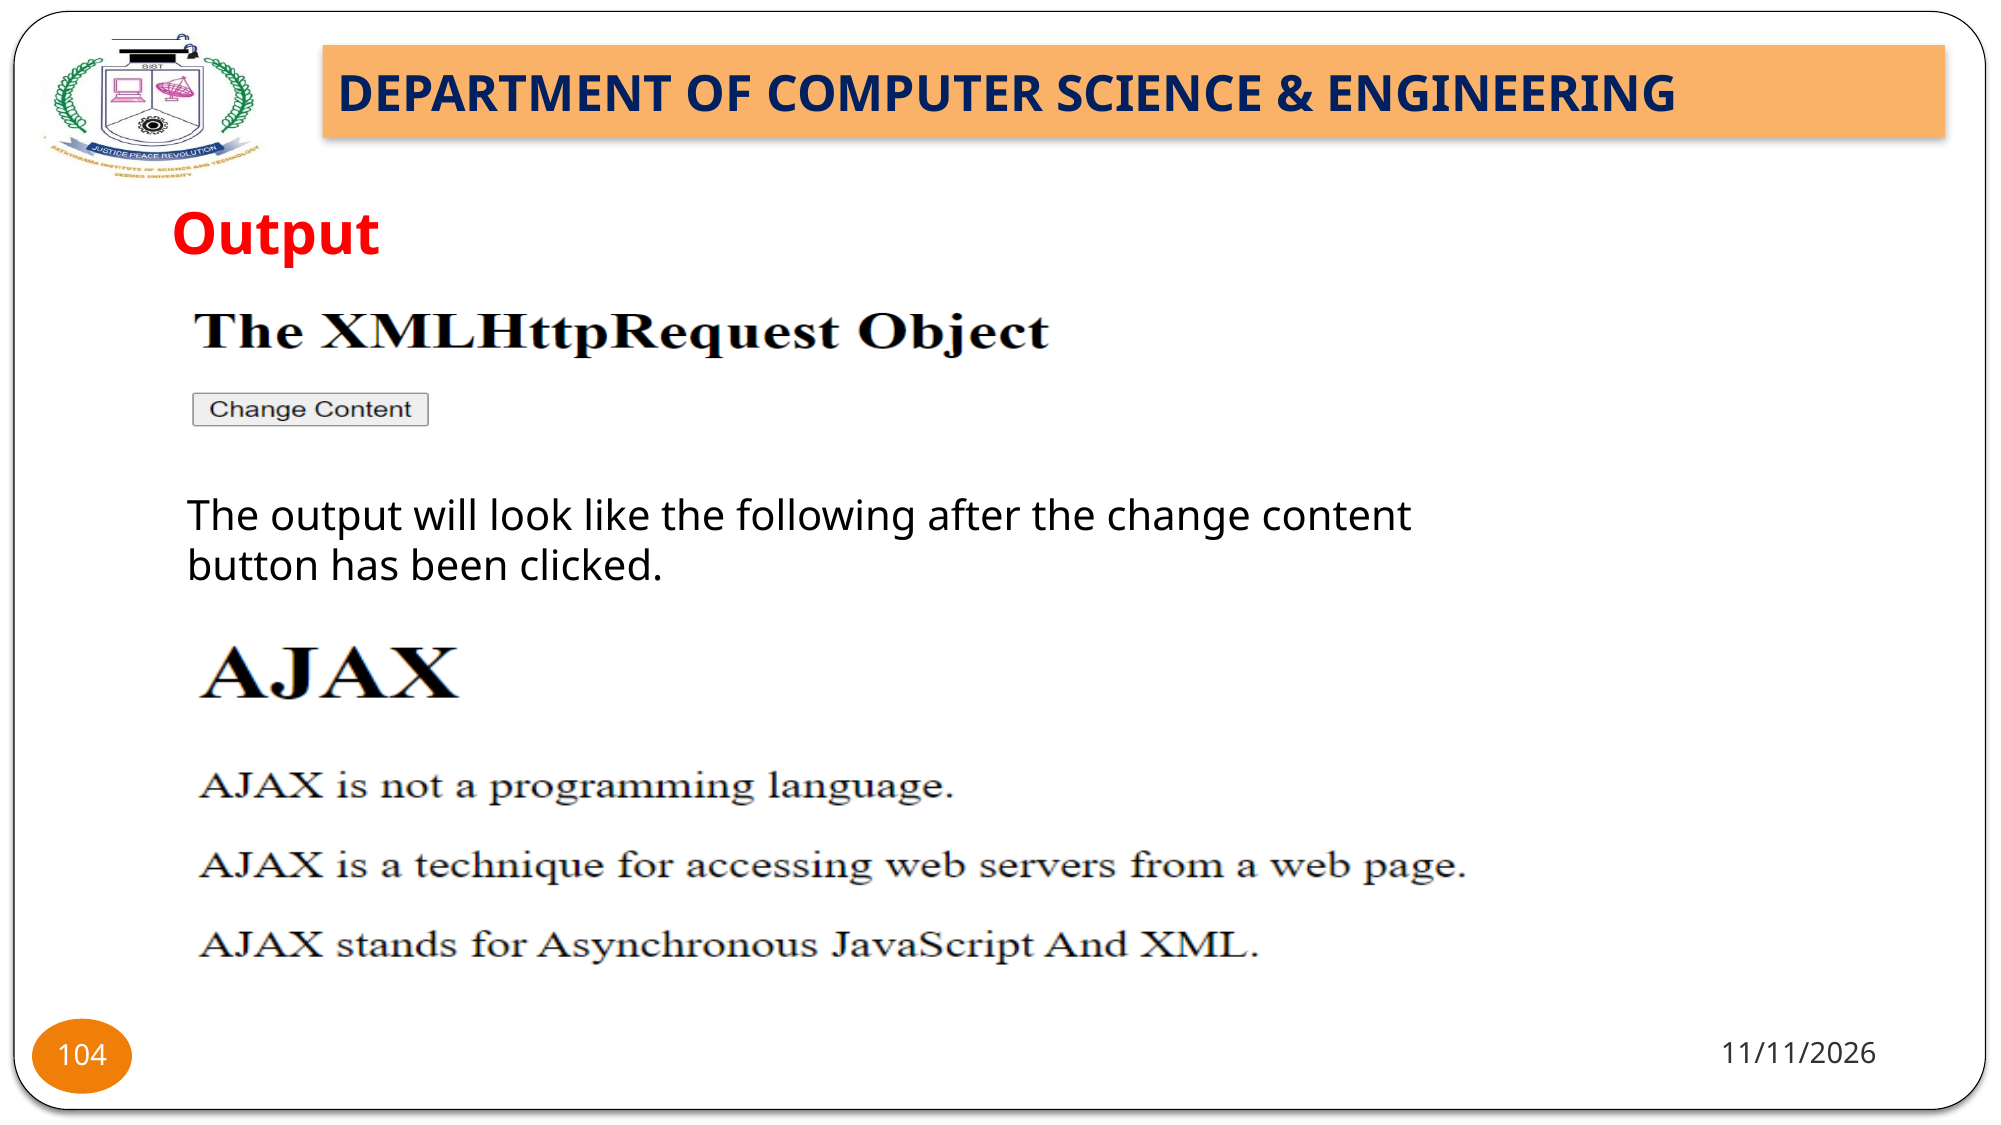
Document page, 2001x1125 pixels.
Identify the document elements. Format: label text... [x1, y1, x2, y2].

picture [187, 609, 1485, 997]
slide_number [1350, 1015, 1892, 1094]
slide_number 104 [32, 1018, 132, 1094]
picture [39, 30, 266, 182]
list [187, 292, 1073, 442]
title Output [156, 93, 1857, 282]
text_box The output will look like the following after the change content button has been clicked. [171, 481, 1516, 596]
